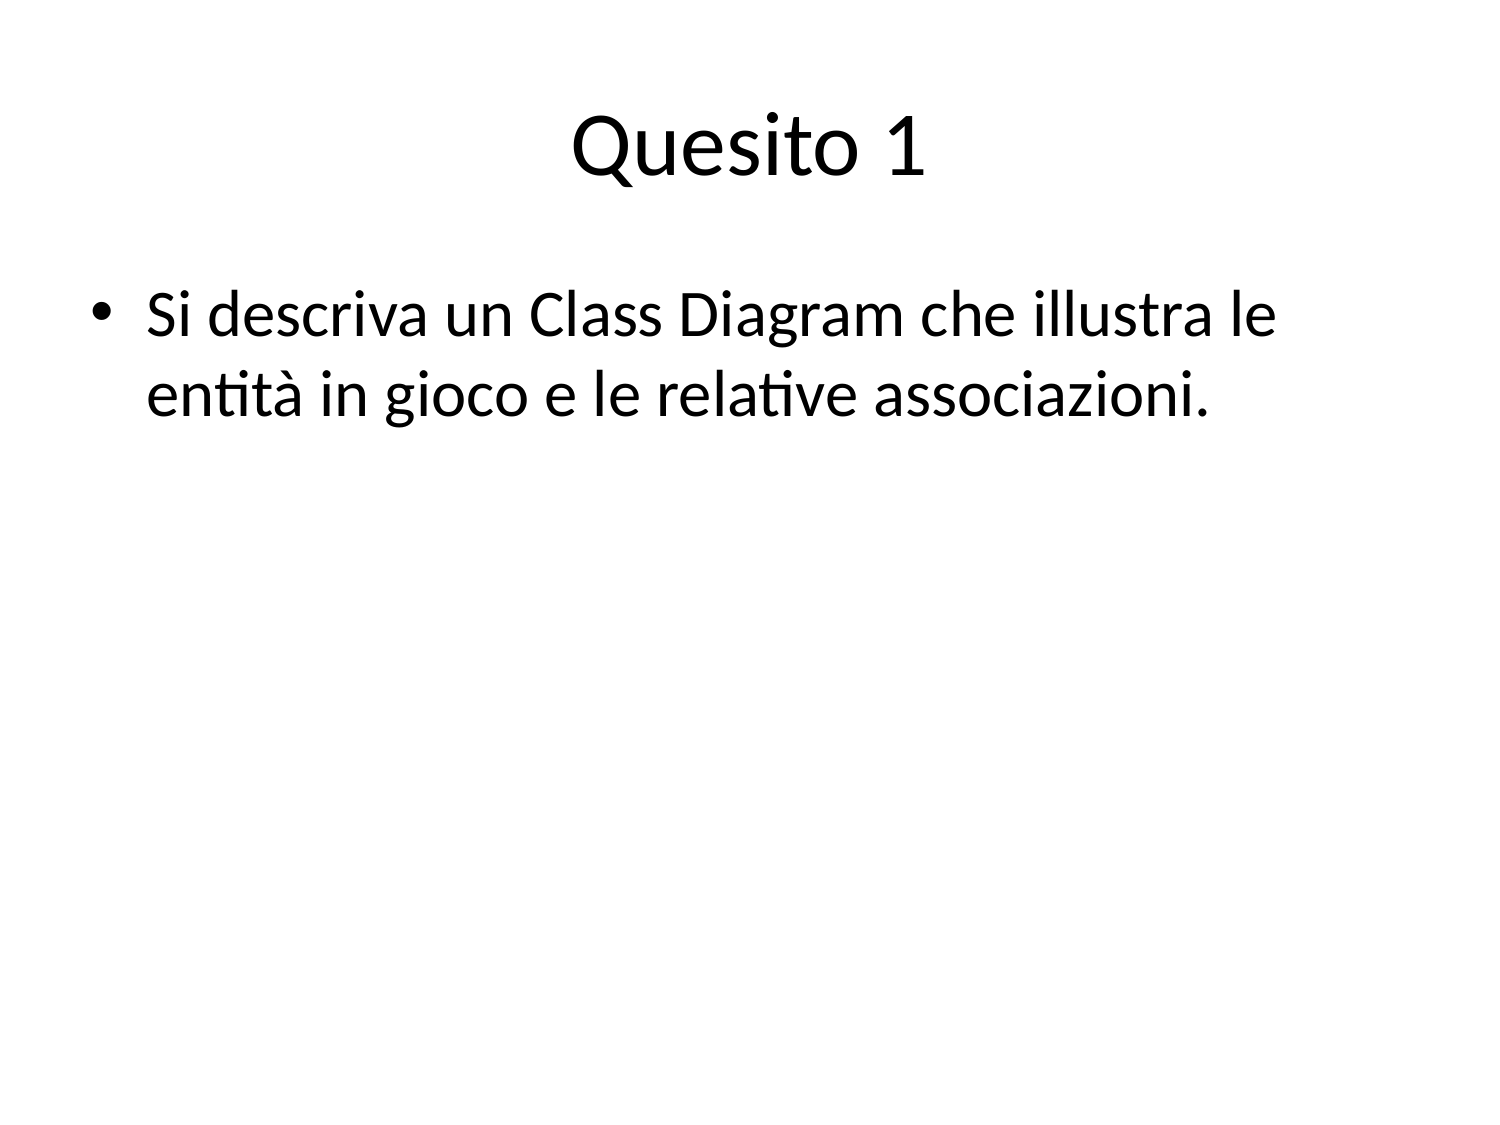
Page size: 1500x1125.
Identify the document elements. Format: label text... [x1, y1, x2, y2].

title Quesito 1 [75, 45, 1425, 233]
list Si descriva un Class Diagram che illustra le entità in gioco e le relative associazioni. [75, 262, 1425, 1005]
